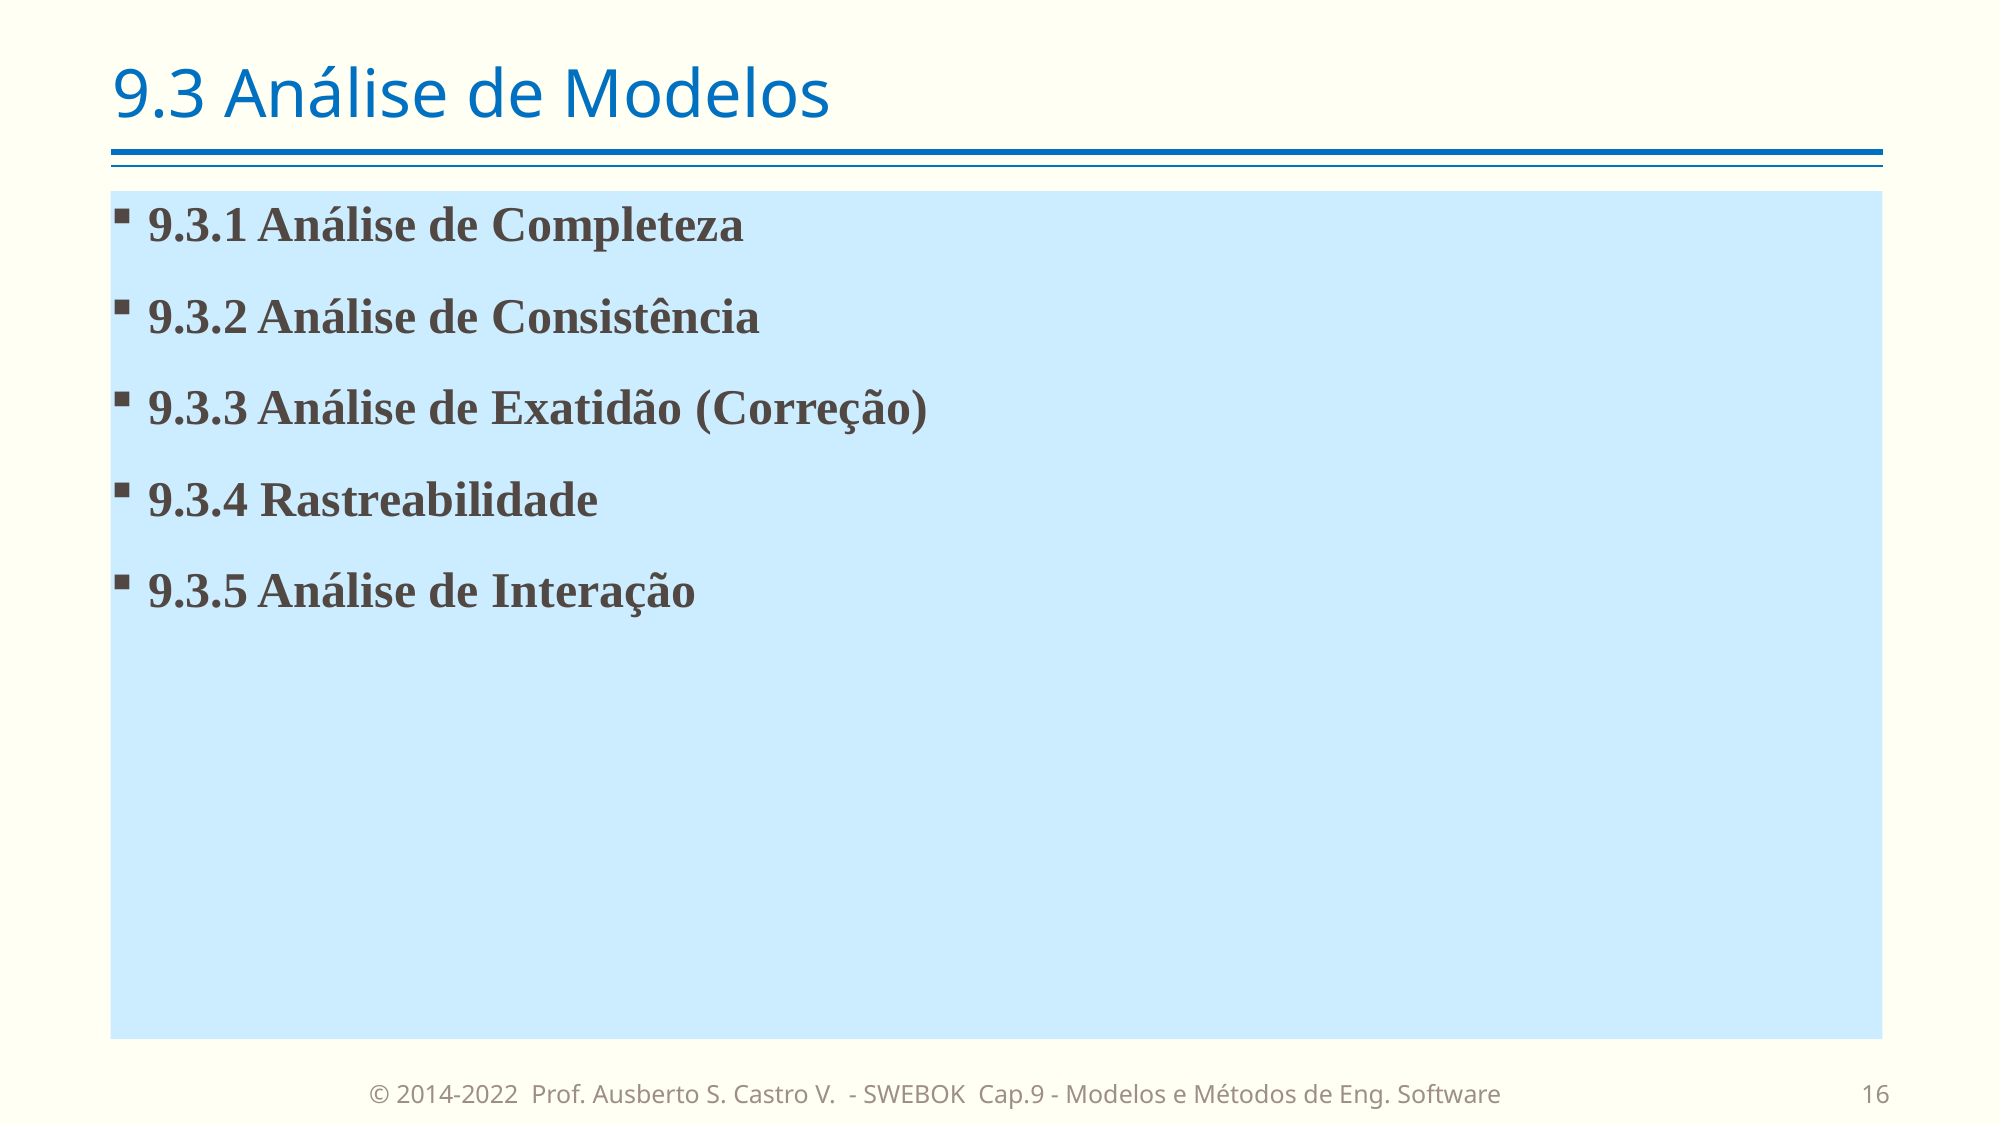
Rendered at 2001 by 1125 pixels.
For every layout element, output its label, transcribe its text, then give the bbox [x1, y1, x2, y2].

title 9.3 Análise de Modelos [112, 12, 1885, 140]
slide_number 16 [1767, 1065, 1890, 1125]
list 9.3.1 Análise de Completeza 9.3.2 Análise de Consistência 9.3.3 Análise de Exatidão (Correção) 9.3.4 Rastreabilidade 9.3.5 Análise de Interação [110, 191, 1883, 1040]
footer © 2014-2022 Prof. Ausberto S. Castro V. - SWEBOK Cap.9 - Modelos e Métodos de Eng. Software [108, 1065, 1765, 1125]
